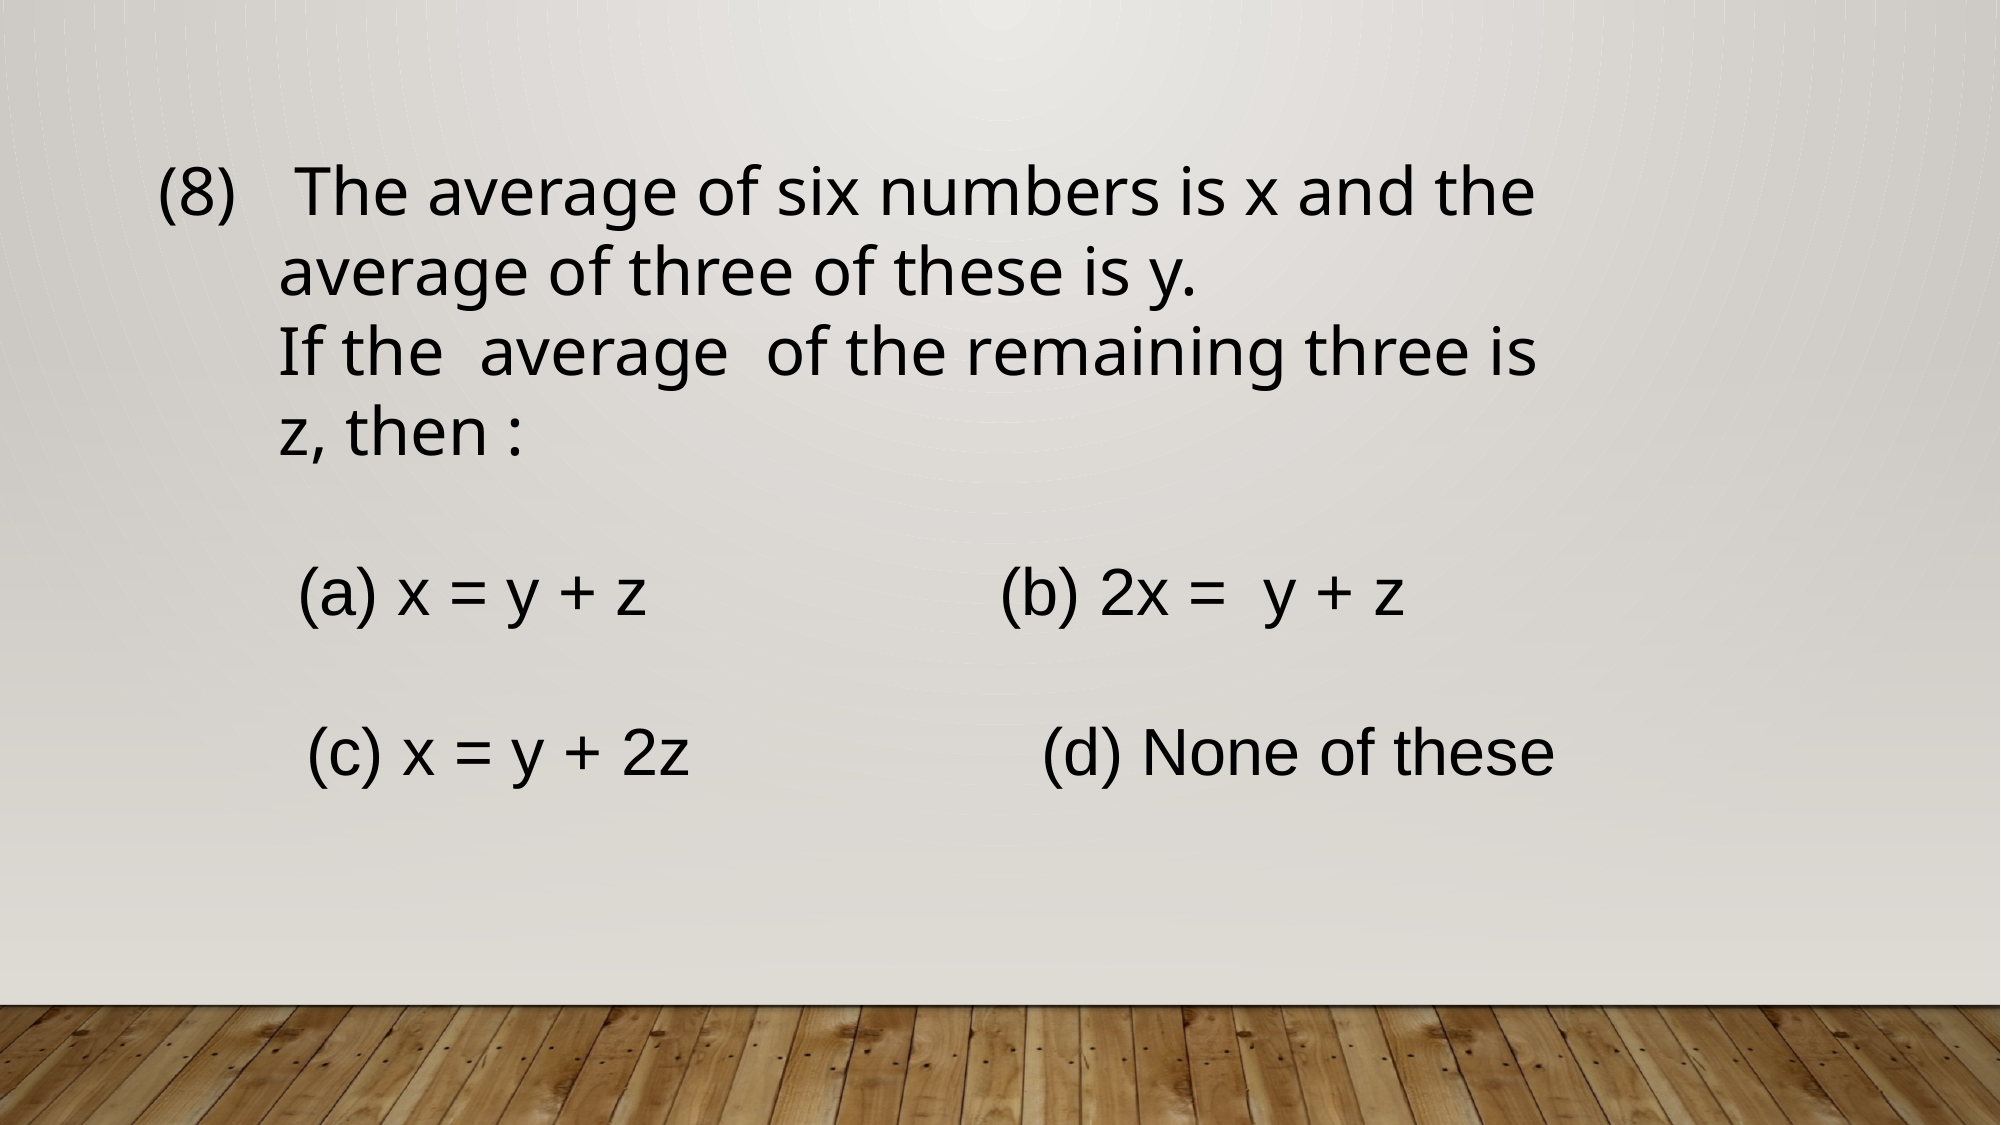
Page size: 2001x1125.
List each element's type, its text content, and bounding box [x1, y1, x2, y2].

picture [0, 1005, 2000, 1125]
text_box The average of six numbers is x and the average of three of these is y. If the average of the remaining three is z, then : (a) x = y + z (b) 2x = y + z (c) x = y + 2z (d) None of these [143, 141, 1828, 797]
